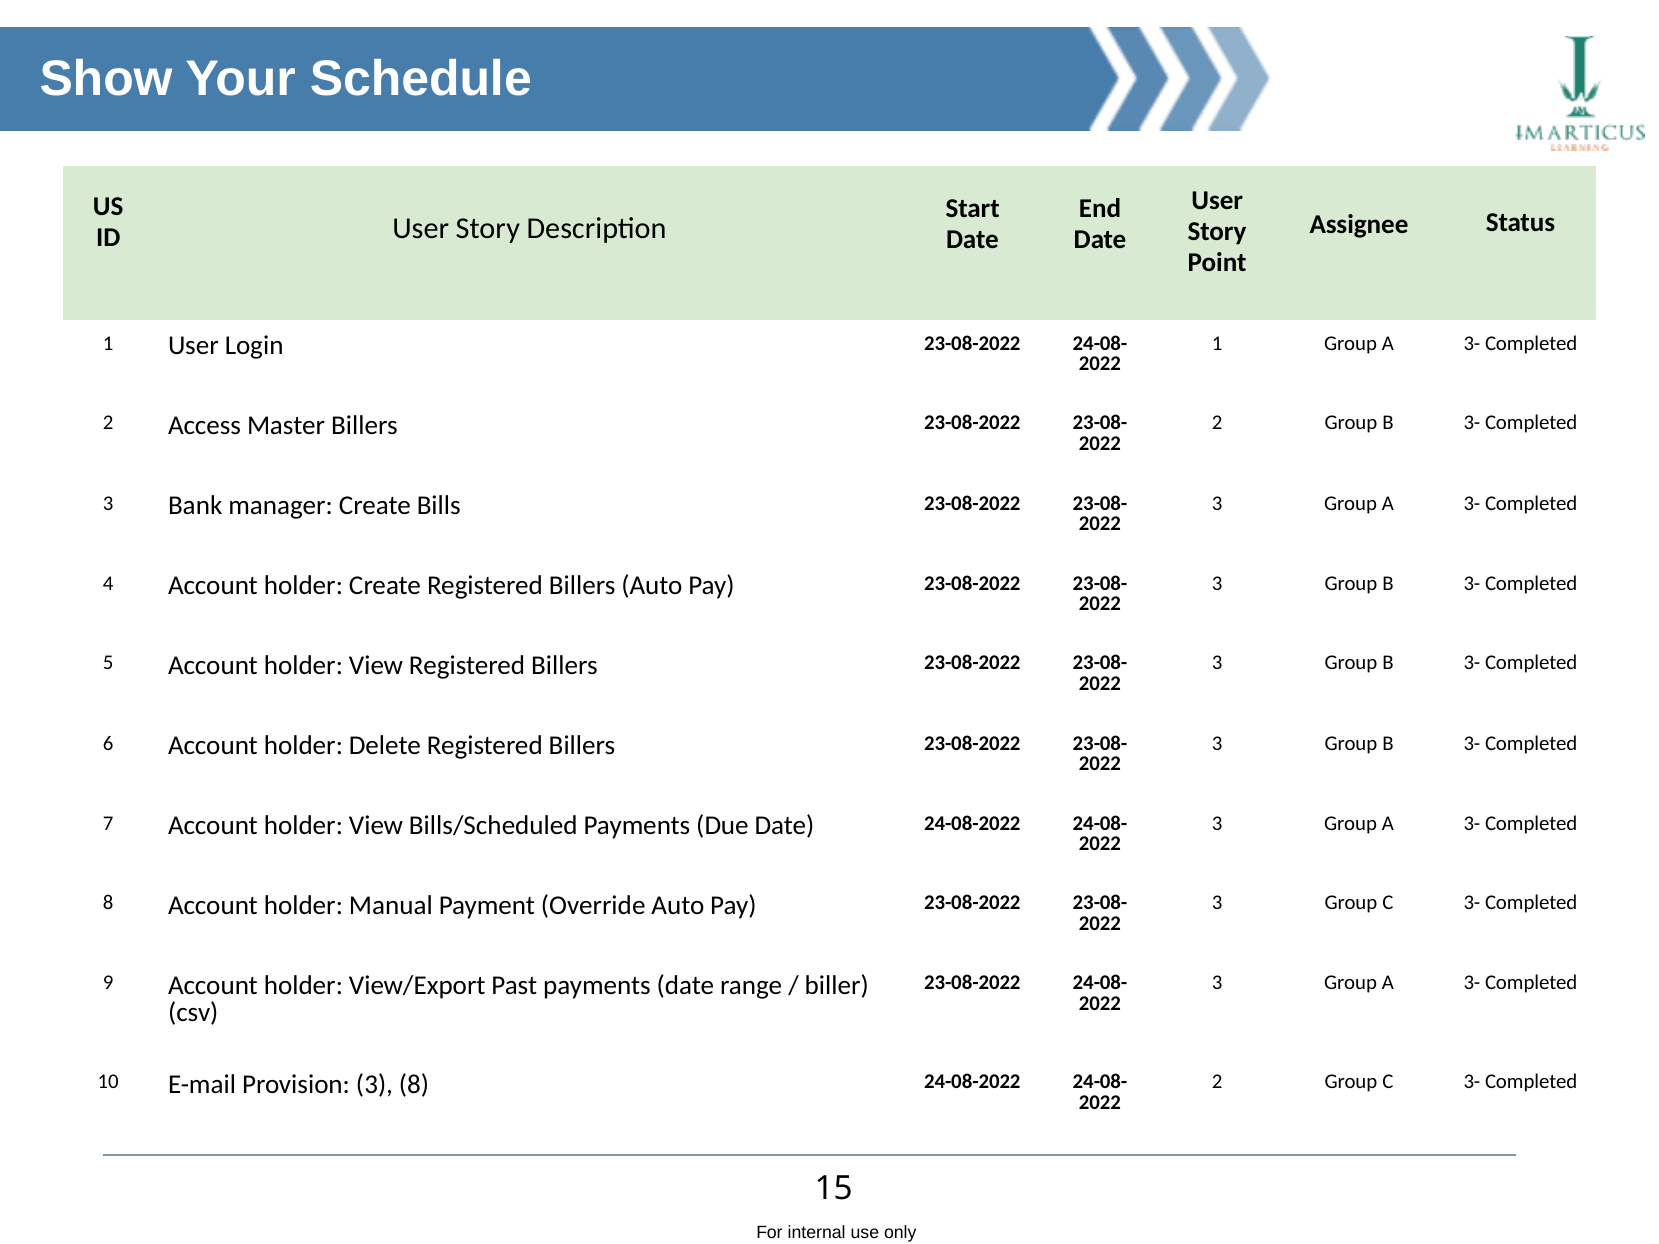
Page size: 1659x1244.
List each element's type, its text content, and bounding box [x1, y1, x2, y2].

text_box Show Your Schedule [24, 38, 1283, 113]
table_cell 3- Completed [1445, 799, 1596, 879]
table_cell 23-08-2022 [1039, 720, 1161, 799]
table_cell Group B [1273, 560, 1445, 640]
table_cell 1 [1161, 320, 1273, 400]
table_cell 3 [1161, 879, 1273, 959]
table_header Start Date [906, 166, 1039, 320]
table_cell Access Master Billers [153, 400, 906, 480]
table_cell 23-08-2022 [906, 640, 1039, 720]
table_cell Account holder: View Bills/Scheduled Payments (Due Date) [153, 799, 906, 879]
table_cell User Login [153, 320, 906, 400]
picture [0, 27, 1452, 131]
table_cell 3 [63, 480, 153, 560]
table_header End Date [1039, 166, 1161, 320]
table_cell 3- Completed [1445, 320, 1596, 400]
table_cell Account holder: View/Export Past payments (date range / biller) (csv) [153, 959, 906, 1058]
table_cell 3 [1161, 640, 1273, 720]
table_cell 4 [63, 560, 153, 640]
table_cell 23-08-2022 [1039, 879, 1161, 959]
table_cell Account holder: Delete Registered Billers [153, 720, 906, 799]
table_cell 23-08-2022 [906, 959, 1039, 1058]
table_cell 1 [63, 320, 153, 400]
table_cell Account holder: Create Registered Billers (Auto Pay) [153, 560, 906, 640]
table_cell 23-08-2022 [1039, 560, 1161, 640]
table_cell 23-08-2022 [1039, 480, 1161, 560]
table_cell 3 [1161, 720, 1273, 799]
table_cell 2 [63, 400, 153, 480]
table_cell 8 [63, 879, 153, 959]
table_cell 3- Completed [1445, 720, 1596, 799]
table_cell Group B [1273, 720, 1445, 799]
table_cell 10 [63, 1058, 153, 1138]
table_cell Group A [1273, 959, 1445, 1058]
table_cell 3 [1161, 799, 1273, 879]
table_cell 3- Completed [1445, 560, 1596, 640]
table_cell 24-08-2022 [1039, 1058, 1161, 1138]
table_cell 23-08-2022 [906, 720, 1039, 799]
table_cell 24-08-2022 [906, 1058, 1039, 1138]
table_cell Account holder: View Registered Billers [153, 640, 906, 720]
table_cell 24-08-2022 [1039, 959, 1161, 1058]
table_cell 23-08-2022 [1039, 400, 1161, 480]
table_cell Group B [1273, 400, 1445, 480]
table_cell Account holder: Manual Payment (Override Auto Pay) [153, 879, 906, 959]
table_cell 2 [1161, 400, 1273, 480]
table_cell 7 [63, 799, 153, 879]
table_cell Group A [1273, 799, 1445, 879]
table_cell E-mail Provision: (3), (8) [153, 1058, 906, 1138]
table_header US ID [63, 166, 153, 320]
table_cell 23-08-2022 [906, 400, 1039, 480]
table_cell 23-08-2022 [1039, 640, 1161, 720]
table_cell 2 [1161, 1058, 1273, 1138]
table_cell 3 [1161, 560, 1273, 640]
table_cell Group A [1273, 320, 1445, 400]
table_cell Group B [1273, 640, 1445, 720]
picture [1515, 36, 1645, 151]
table_cell 24-08-2022 [1039, 320, 1161, 400]
table_cell 23-08-2022 [906, 320, 1039, 400]
table_cell Group C [1273, 1058, 1445, 1138]
table_cell 3- Completed [1445, 1058, 1596, 1138]
table_cell 3 [1161, 480, 1273, 560]
table_cell 3- Completed [1445, 640, 1596, 720]
table_cell 3 [1161, 959, 1273, 1058]
table_cell 3- Completed [1445, 879, 1596, 959]
table_cell 6 [63, 720, 153, 799]
table_cell Group C [1273, 879, 1445, 959]
table_cell 3- Completed [1445, 480, 1596, 560]
table_header Assignee [1273, 166, 1445, 320]
table_cell Group A [1273, 480, 1445, 560]
table_cell 23-08-2022 [906, 560, 1039, 640]
table_cell 5 [63, 640, 153, 720]
table_cell 3- Completed [1445, 400, 1596, 480]
table_cell 23-08-2022 [906, 480, 1039, 560]
table_cell 23-08-2022 [906, 879, 1039, 959]
table_cell 24-08-2022 [906, 799, 1039, 879]
table_cell 9 [63, 959, 153, 1058]
table_cell Bank manager: Create Bills [153, 480, 906, 560]
table_header User Story Point [1161, 166, 1273, 320]
table_header User Story Description [153, 166, 906, 320]
table_cell 24-08-2022 [1039, 799, 1161, 879]
table_header Status [1445, 166, 1596, 320]
table_cell 3- Completed [1445, 959, 1596, 1058]
